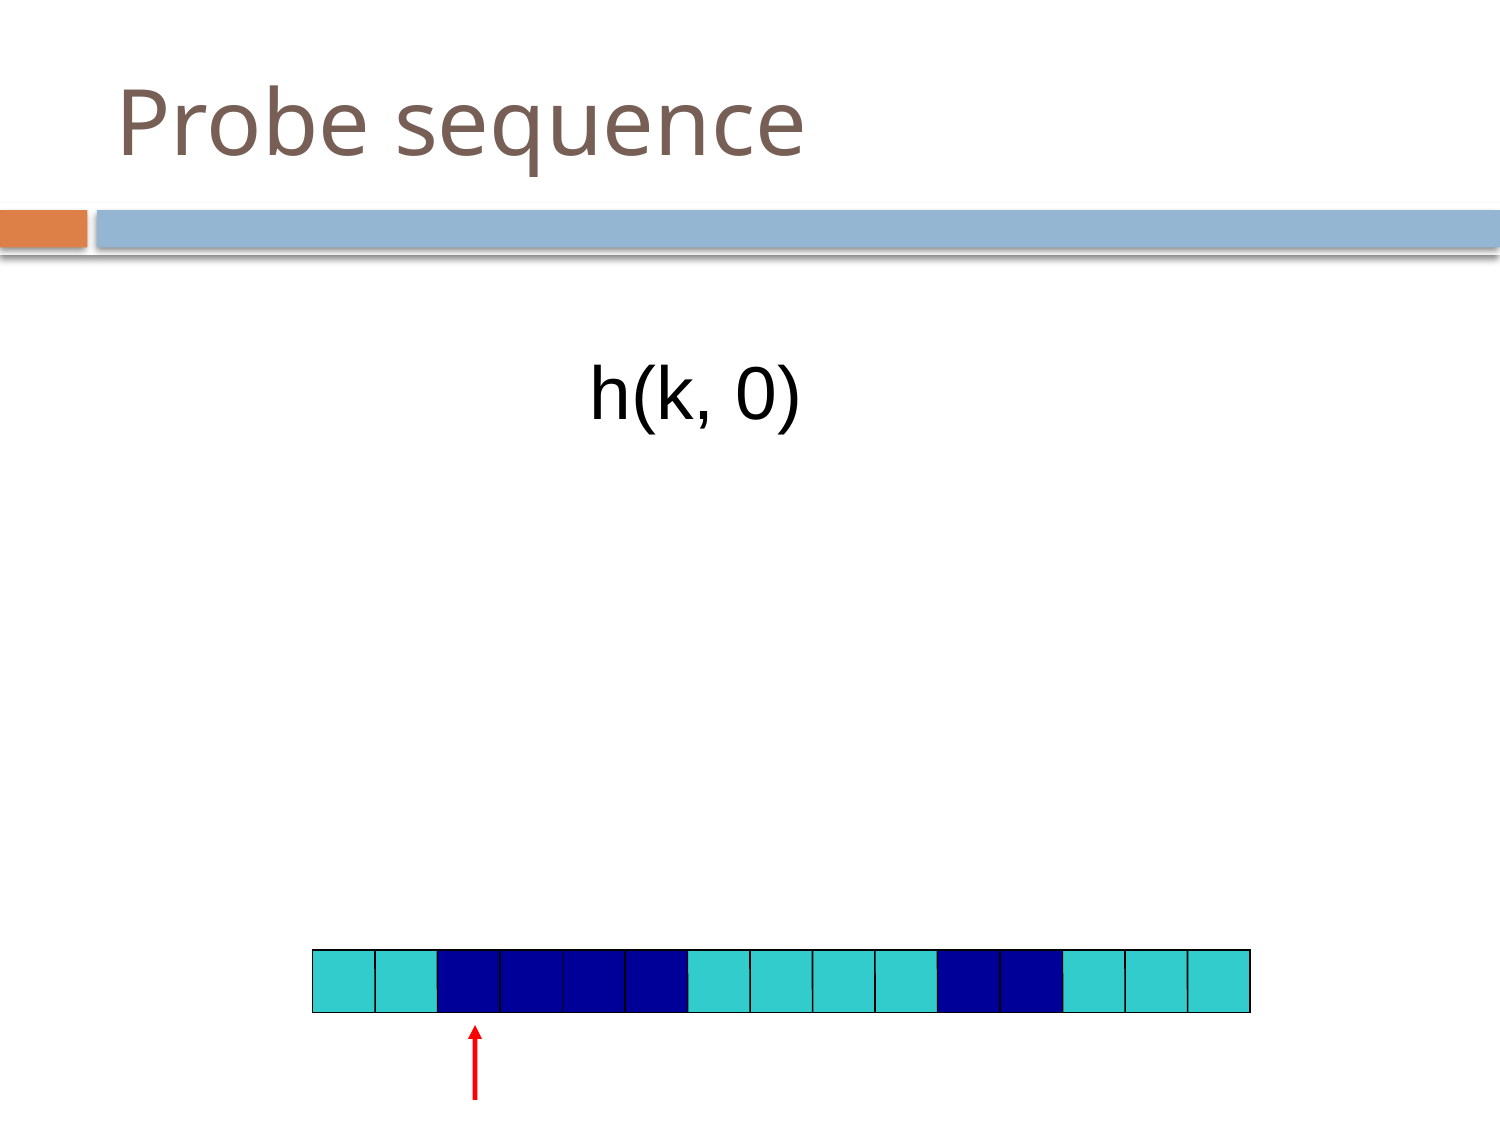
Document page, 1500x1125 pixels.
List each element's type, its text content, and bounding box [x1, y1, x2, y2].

title Probe sequence [100, 37, 1438, 200]
text_box [468, 1024, 482, 1100]
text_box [312, 949, 1251, 1013]
text_box h(k, 0) [575, 337, 825, 443]
